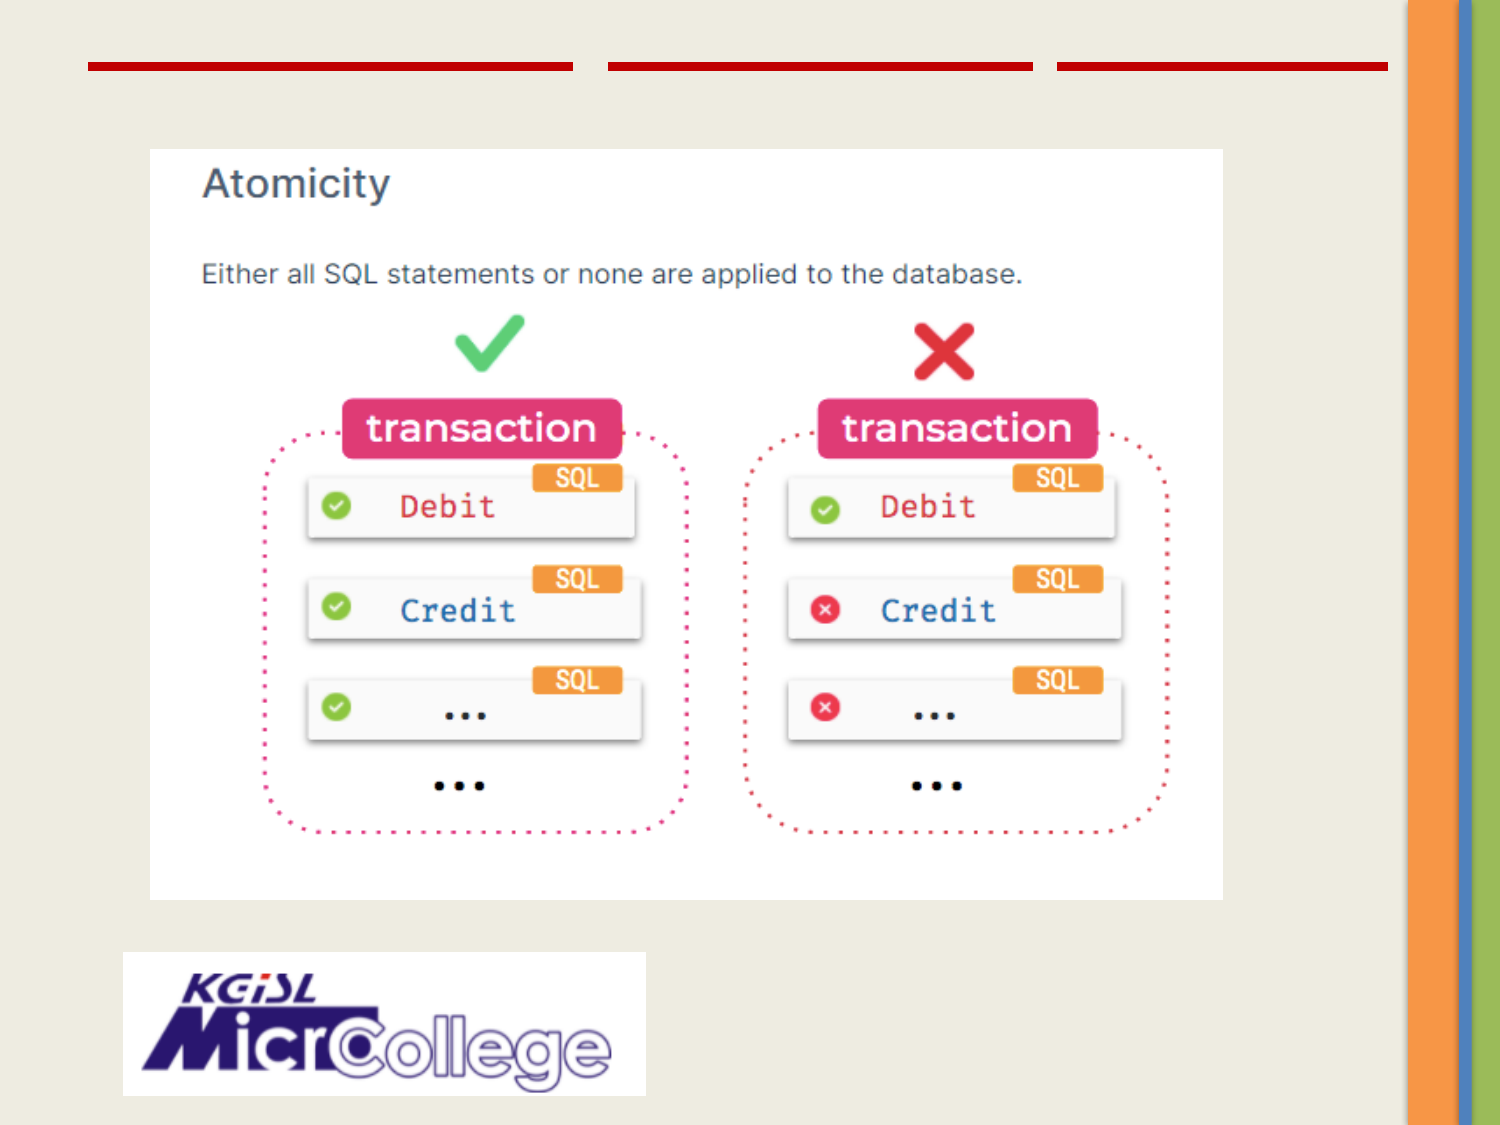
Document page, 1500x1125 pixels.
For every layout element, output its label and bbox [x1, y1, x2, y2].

picture [150, 149, 1223, 901]
picture [123, 951, 647, 1097]
